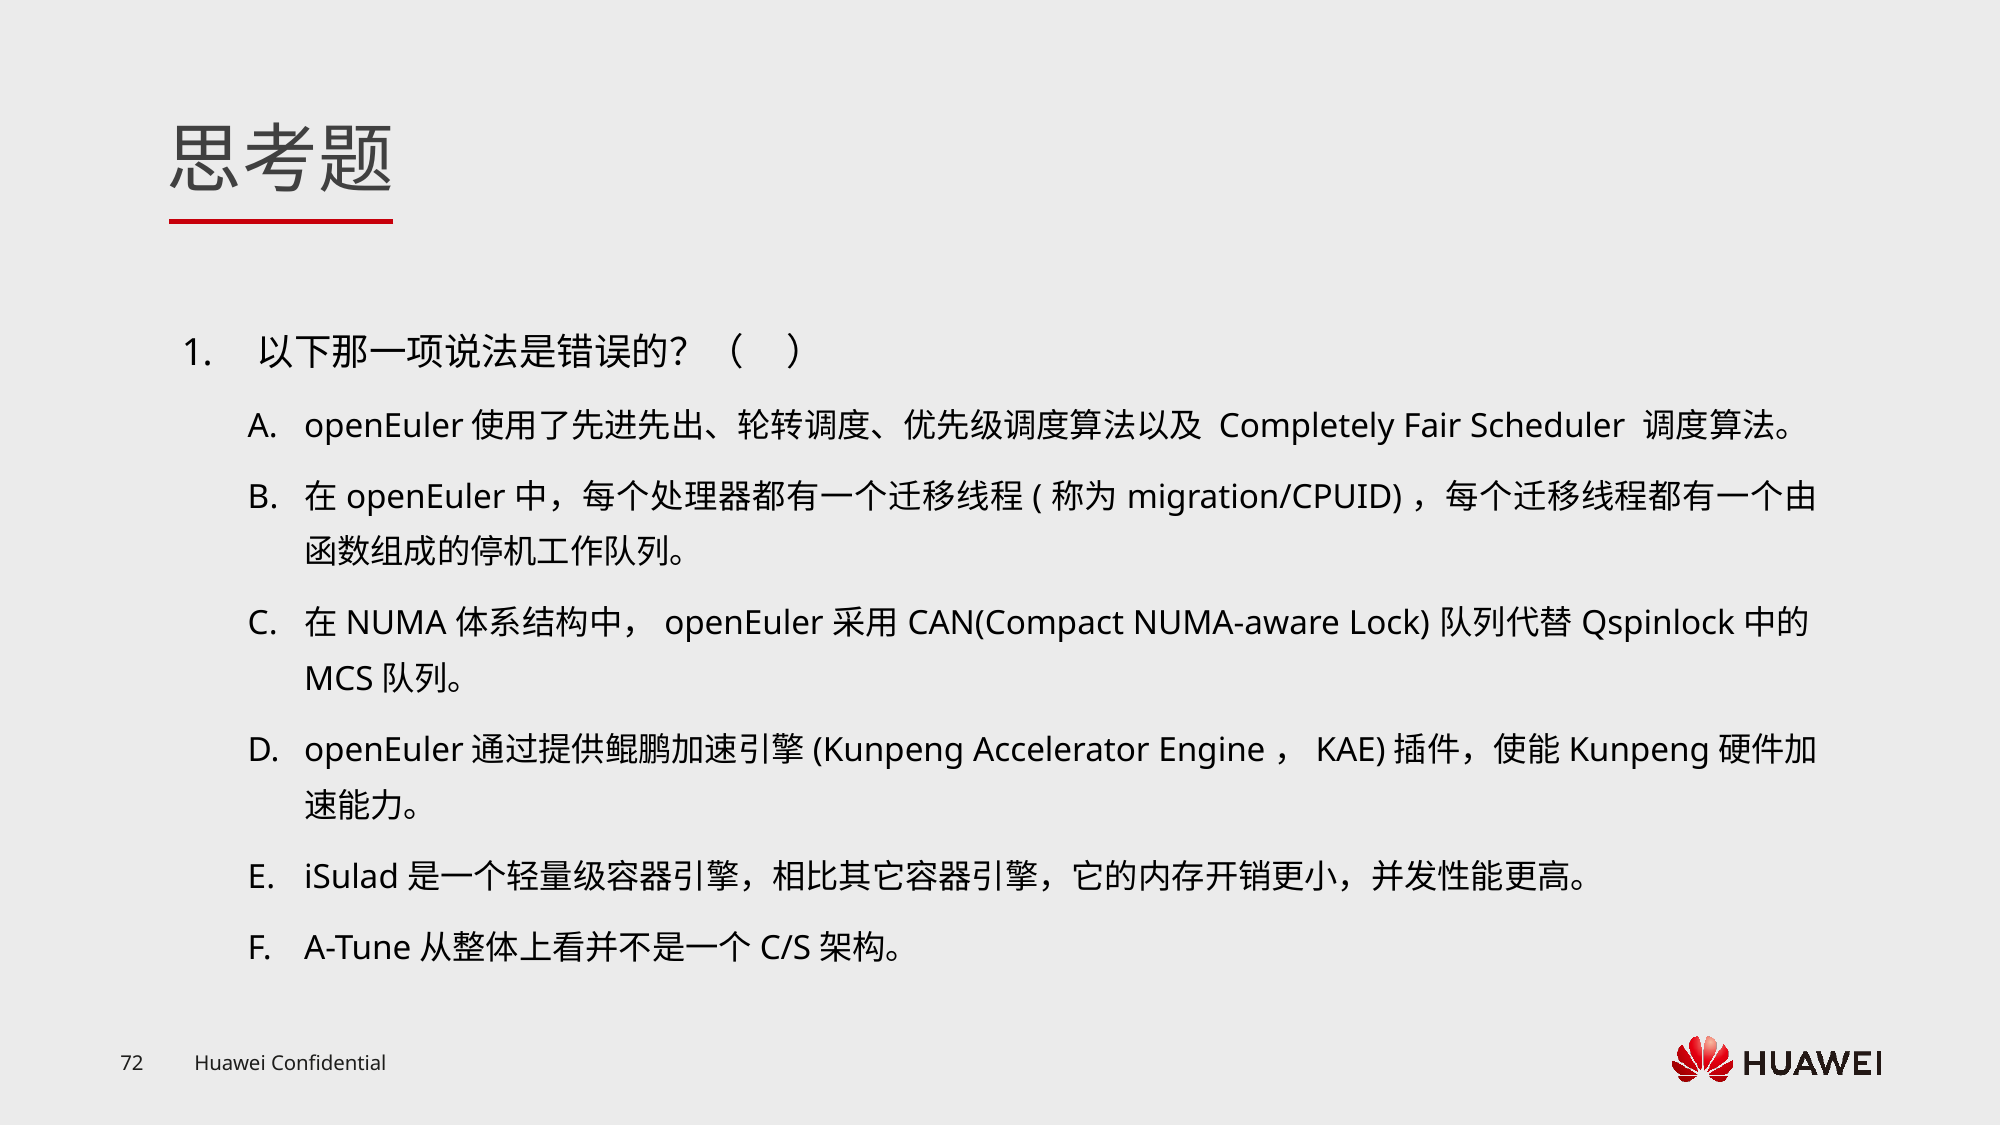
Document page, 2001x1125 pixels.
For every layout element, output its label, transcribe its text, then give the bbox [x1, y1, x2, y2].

list 以下那一项说法是错误的？（ ） openEuler使用了先进先出、轮转调度、优先级调度算法以及 Completely Fair Scheduler 调度算法。 在openEuler中，每个处理器都有一个迁移线程(称为migration/CPUID)，每个迁移线程都有一个由函数组成的停机工作队列。 在NUMA体系结构中，openEuler采用CAN(Compact NUMA-aware Lock)队列代替Qspinlock中的MCS队列。 openEuler通过提供鲲鹏加速引擎(Kunpeng Accelerator Engine，KAE)插件，使能Kunpeng硬件加速能力。 iSulad是一个轻量级容器引擎，相比其它容器引擎，它的内存开销更小，并发性能更高。 A-Tune从整体上看并不是一个C/S架构。 [167, 302, 1833, 970]
picture [1672, 1036, 1881, 1082]
